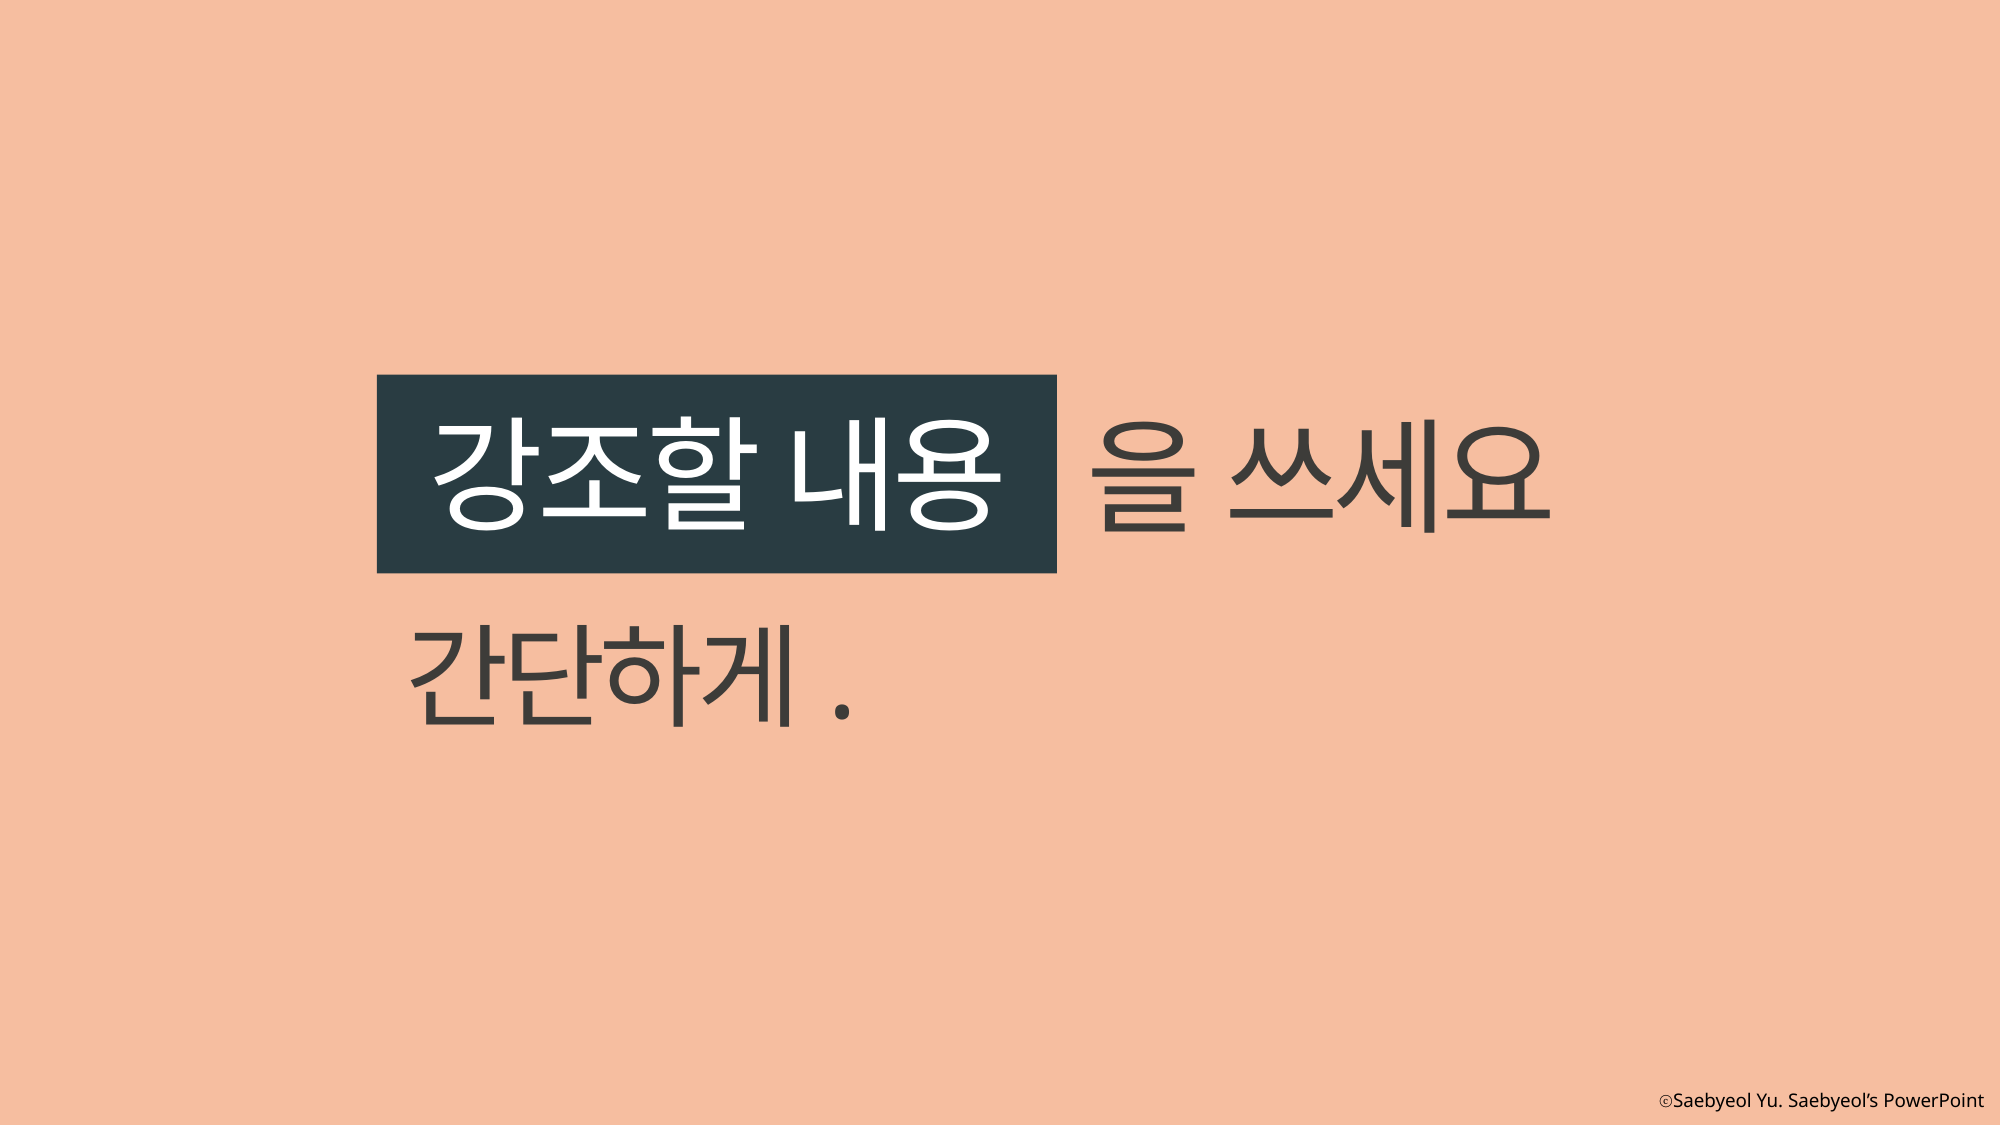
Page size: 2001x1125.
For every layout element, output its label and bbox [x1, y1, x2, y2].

text_box [376, 374, 1585, 751]
